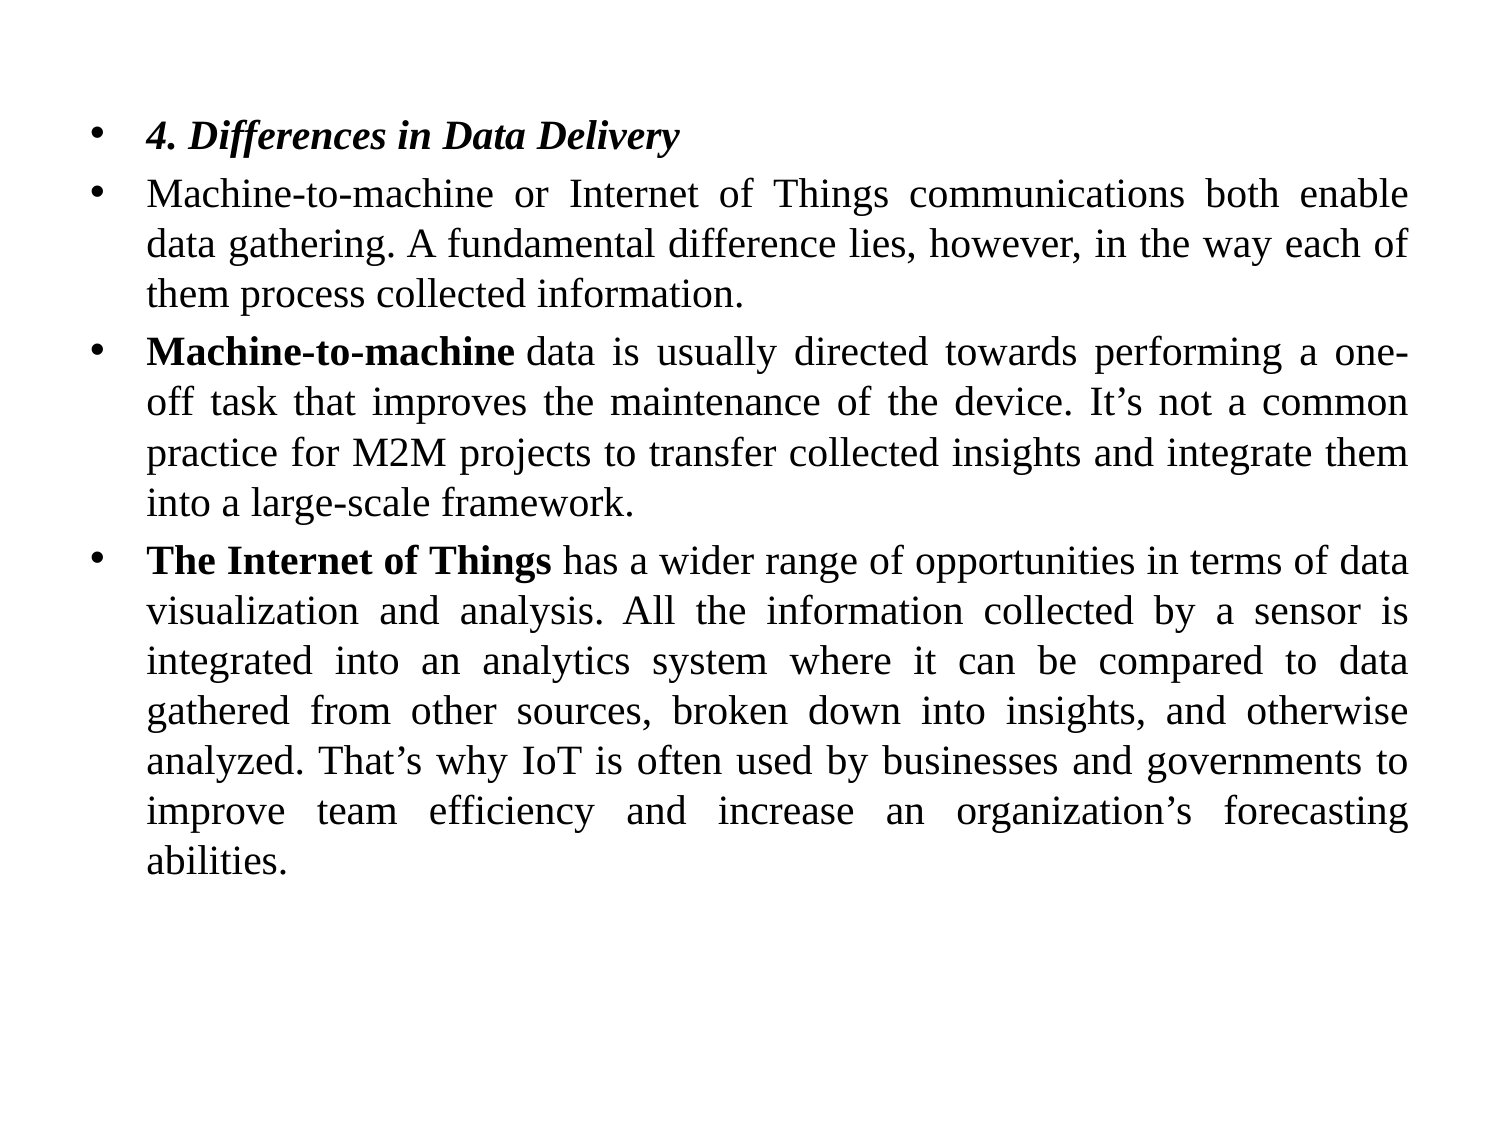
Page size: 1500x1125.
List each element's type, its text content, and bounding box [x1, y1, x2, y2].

list 4. Differences in Data Delivery Machine-to-machine or Internet of Things communications both enable data gathering. A fundamental difference lies, however, in the way each of them process collected information. Machine-to-machine data is usually directed towards performing a one-off task that improves the maintenance of the device. It’s not a common practice for M2M projects to transfer collected insights and integrate them into a large-scale framework. The Internet of Things has a wider range of opportunities in terms of data visualization and analysis. All the information collected by a sensor is integrated into an analytics system where it can be compared to data gathered from other sources, broken down into insights, and otherwise analyzed. That’s why IoT is often used by businesses and governments to improve team efficiency and increase an organization’s forecasting abilities. [75, 99, 1425, 1005]
